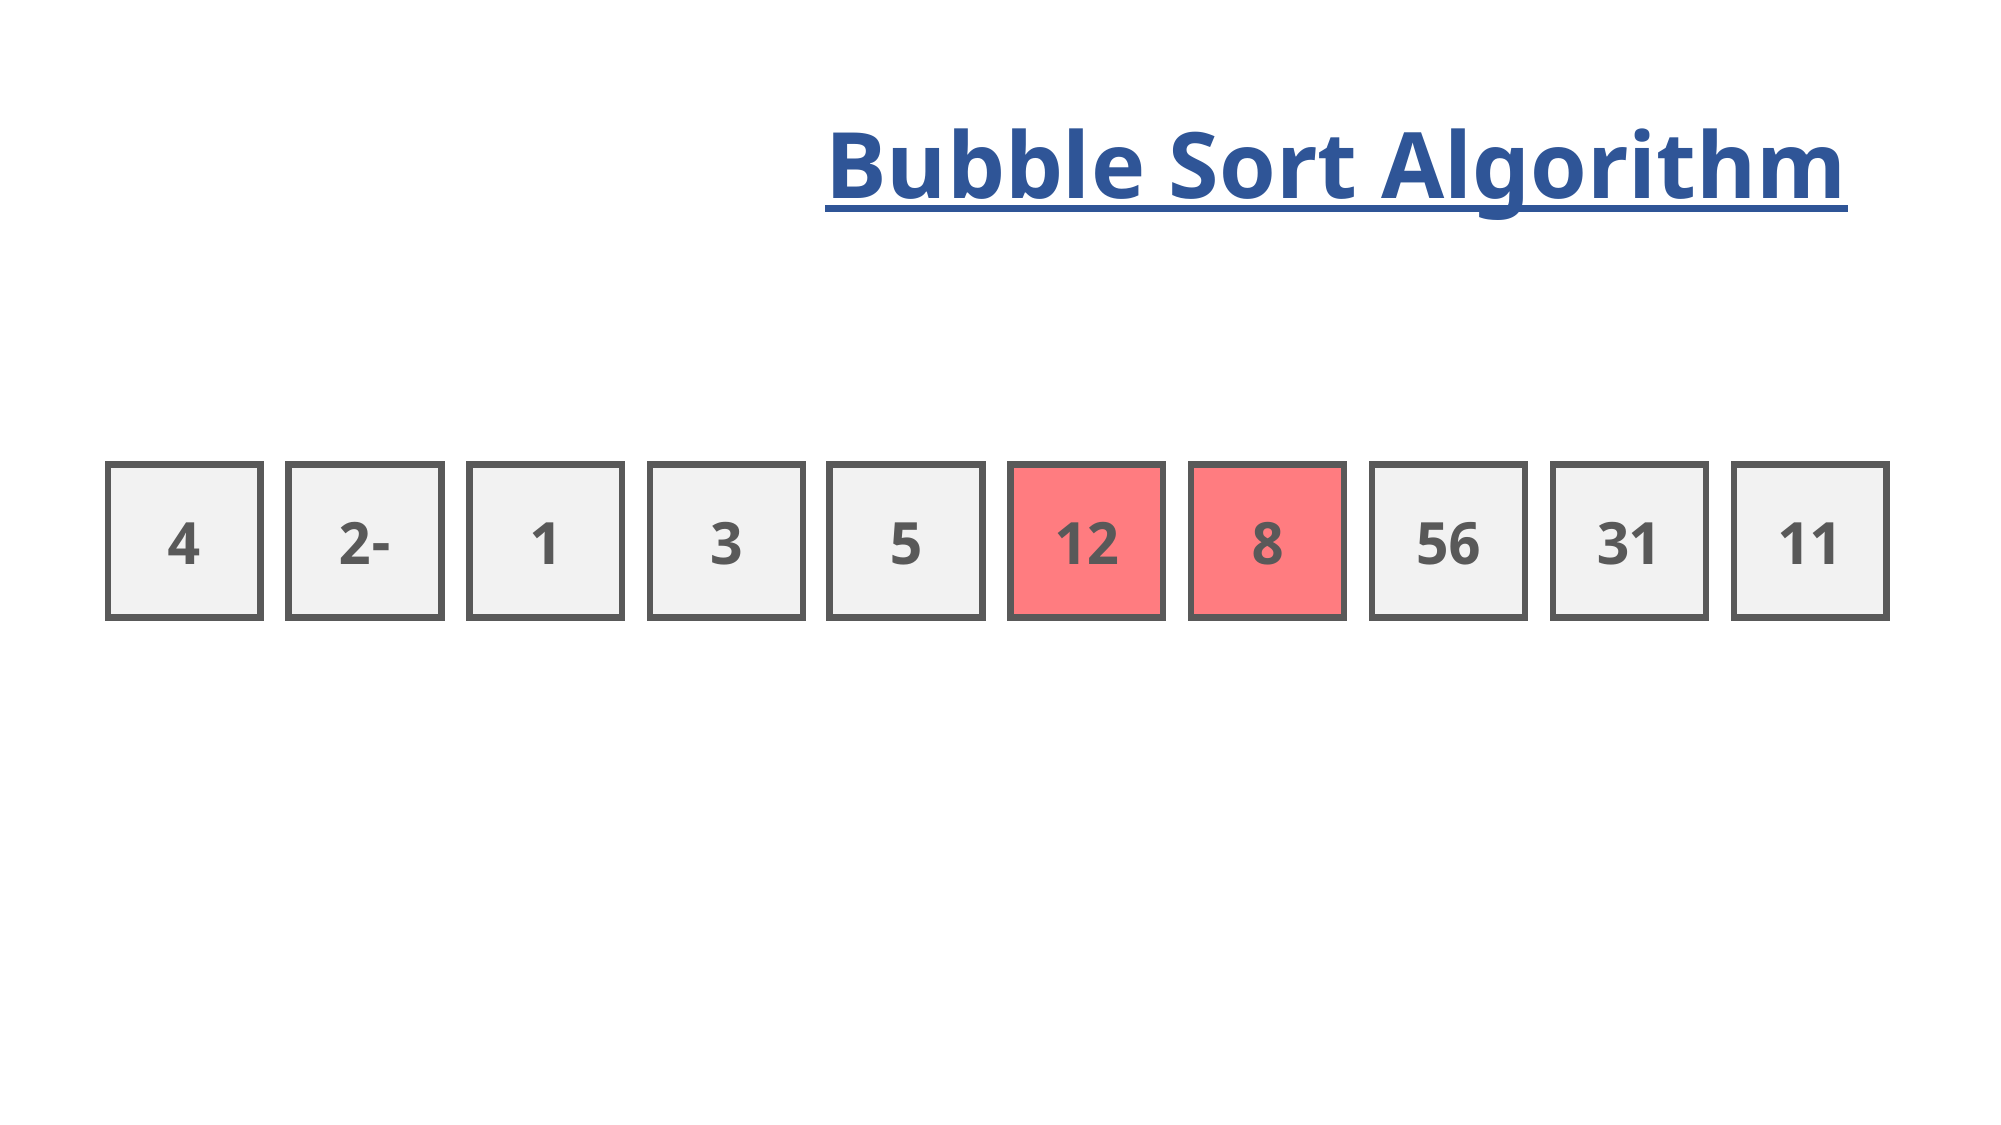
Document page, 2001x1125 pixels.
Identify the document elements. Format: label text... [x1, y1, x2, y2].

text_box 56 [1371, 464, 1526, 618]
text_box 1 [468, 464, 623, 618]
title Bubble Sort Algorithm [137, 59, 1863, 278]
text_box 4 [107, 464, 262, 618]
text_box 12 [1009, 464, 1164, 618]
text_box 31 [1552, 464, 1707, 618]
text_box 3 [649, 464, 804, 618]
text_box 5 [829, 464, 983, 618]
text_box 8 [1190, 464, 1345, 618]
text_box -2 [288, 464, 442, 618]
text_box 11 [1733, 464, 1888, 618]
